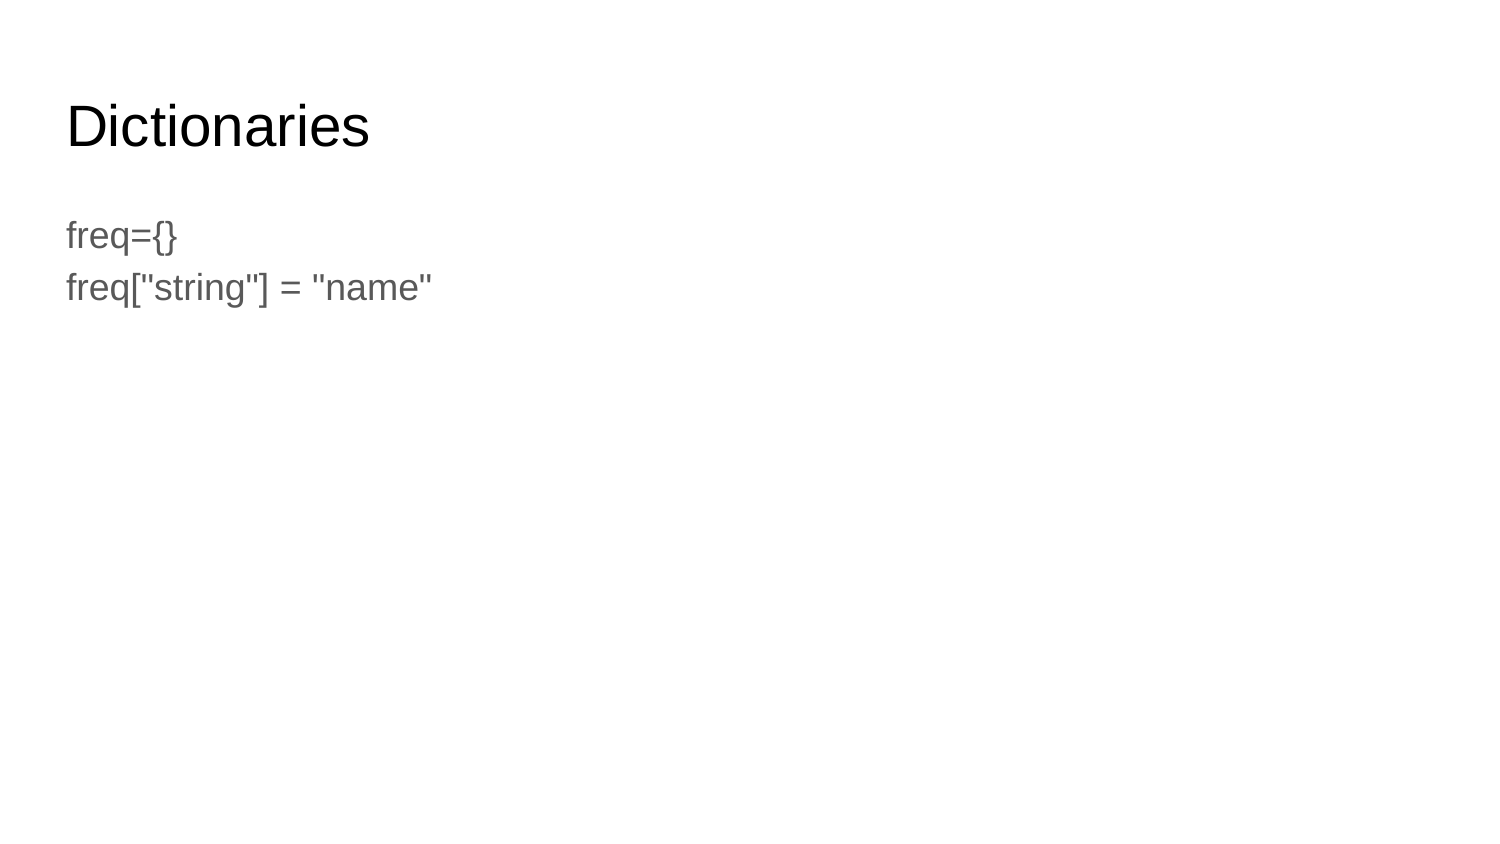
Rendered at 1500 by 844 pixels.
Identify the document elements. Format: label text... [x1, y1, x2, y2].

list freq={} freq["string"] = "name" [51, 189, 1449, 750]
title Dictionaries [51, 72, 1449, 167]
